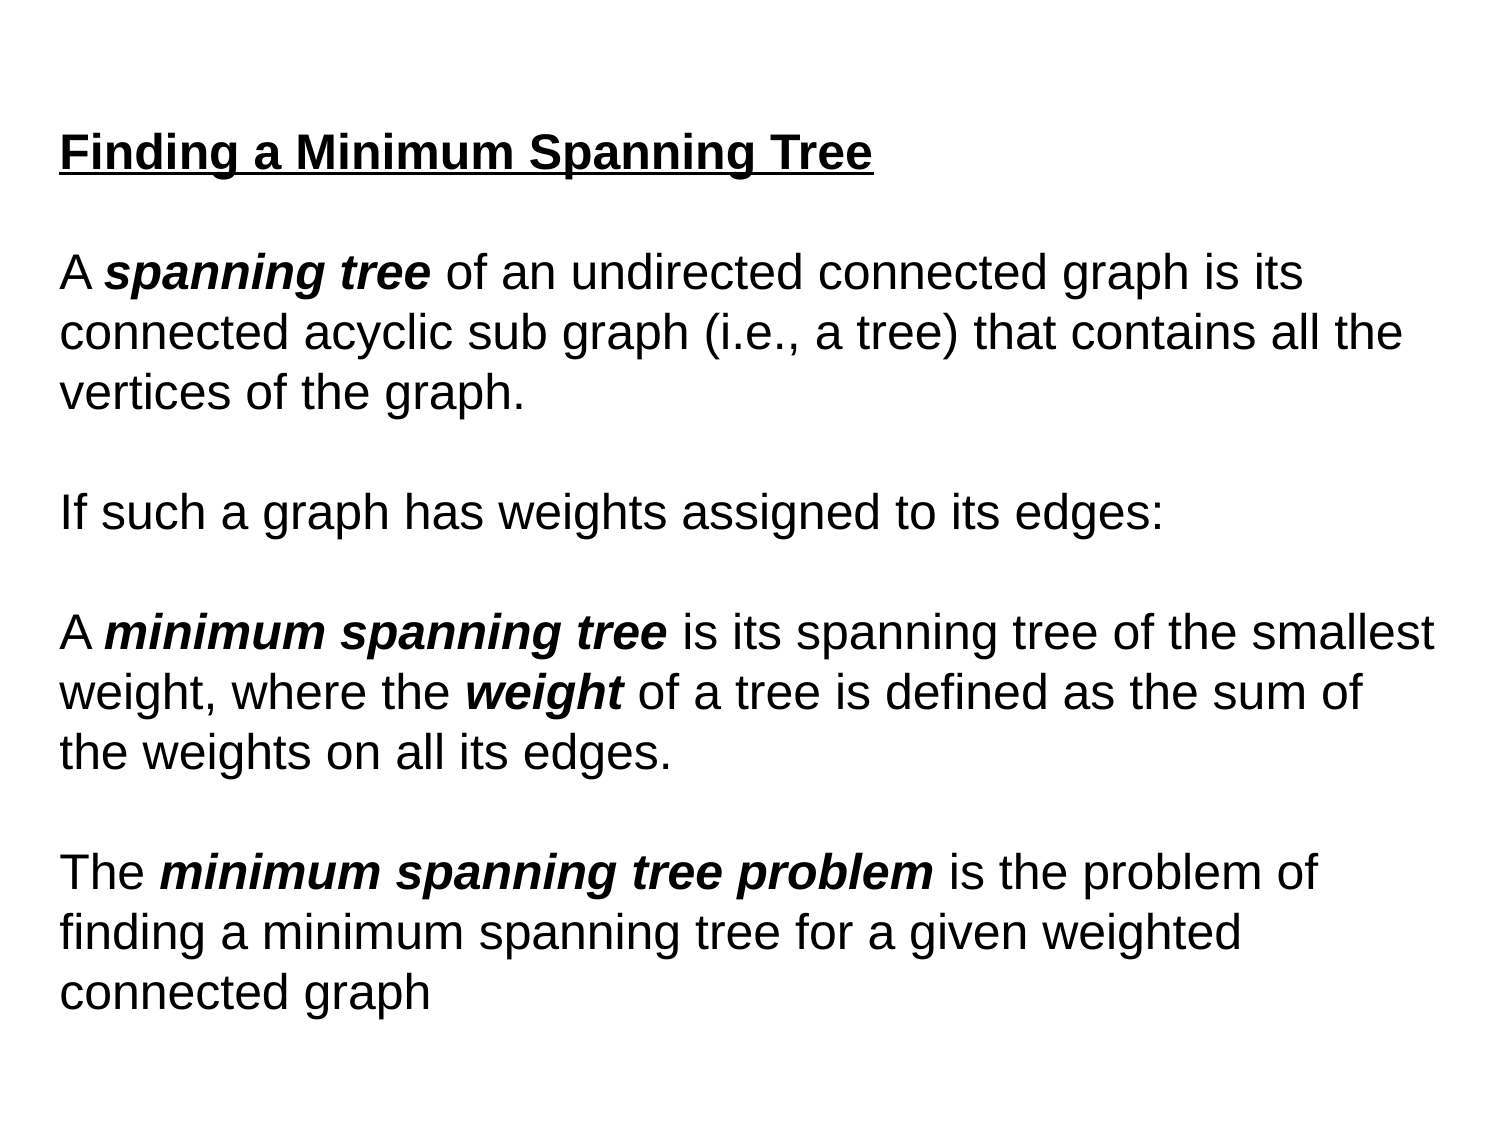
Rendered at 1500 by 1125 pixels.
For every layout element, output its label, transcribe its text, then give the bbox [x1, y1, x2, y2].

text_box Finding a Minimum Spanning Tree A spanning tree of an undirected connected graph is its connected acyclic sub graph (i.e., a tree) that contains all the vertices of the graph. If such a graph has weights assigned to its edges: A minimum spanning tree is its spanning tree of the smallest weight, where the weight of a tree is defined as the sum of the weights on all its edges. The minimum spanning tree problem is the problem of finding a minimum spanning tree for a given weighted connected graph [44, 44, 1455, 1027]
